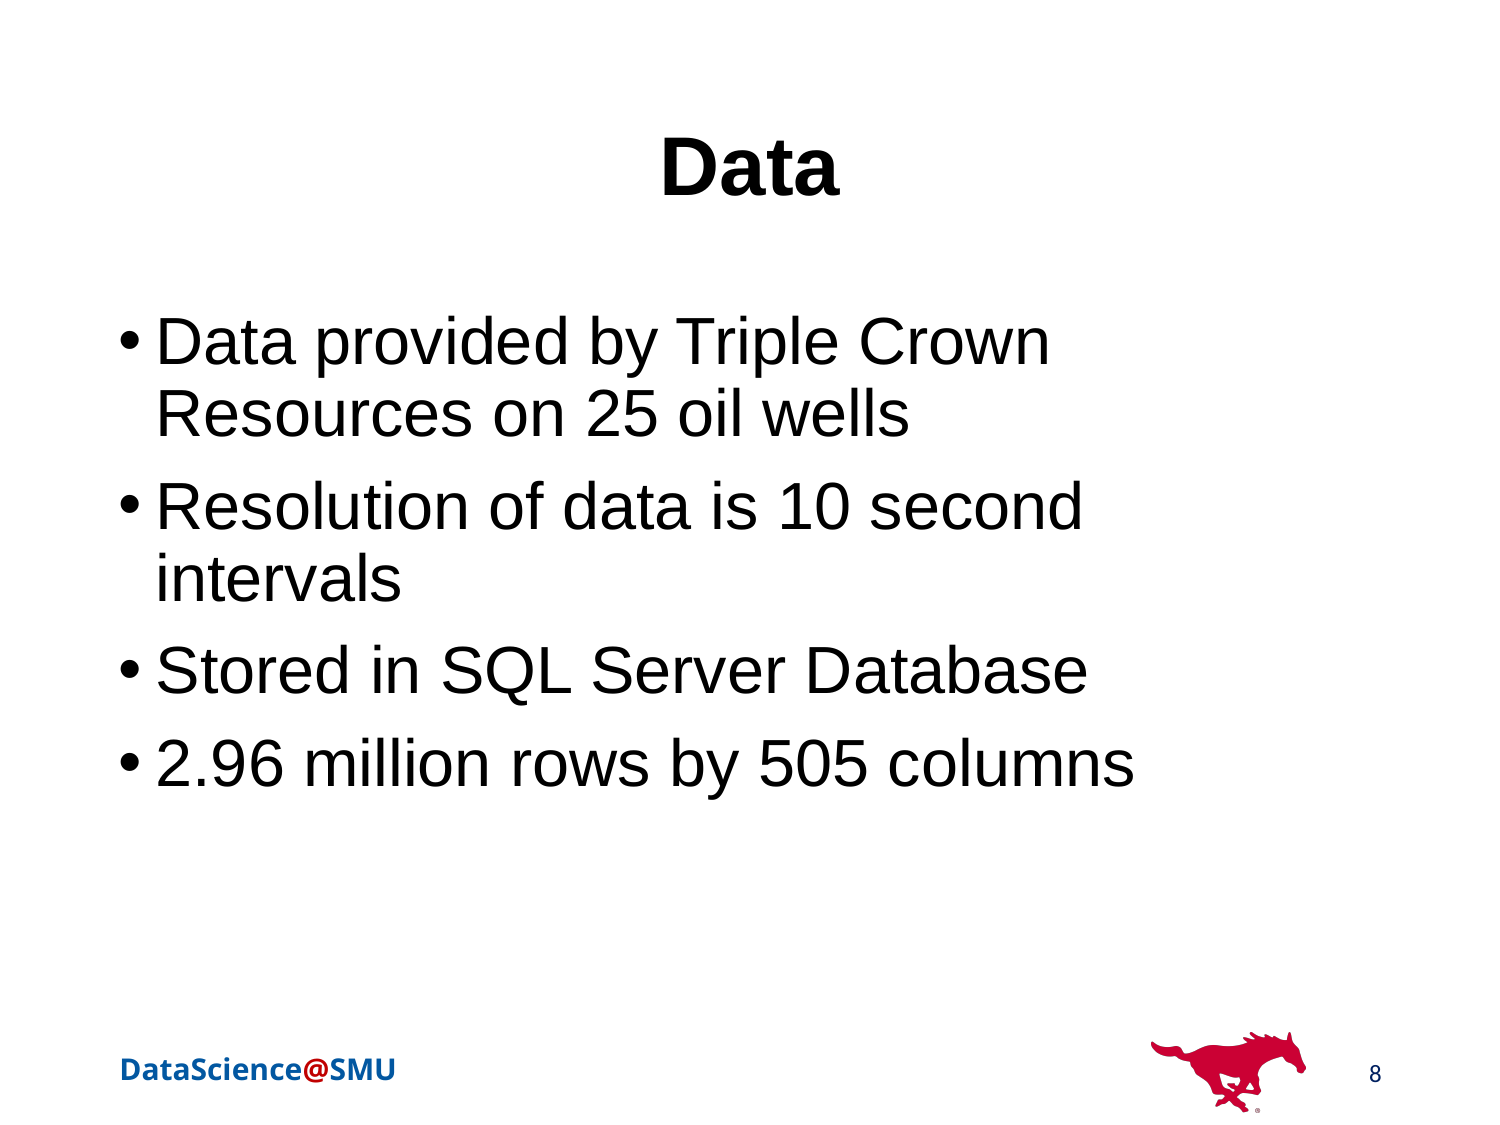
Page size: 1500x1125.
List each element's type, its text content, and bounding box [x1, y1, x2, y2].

picture [1151, 1103, 1306, 1113]
picture [1151, 1032, 1306, 1042]
slide_number 8 [1059, 1042, 1397, 1103]
list Data provided by Triple Crown Resources on 25 oil wells Resolution of data is 10 second intervals Stored in SQL Server Database 2.96 million rows by 505 columns [103, 299, 1208, 1014]
title Data [103, 59, 1397, 278]
